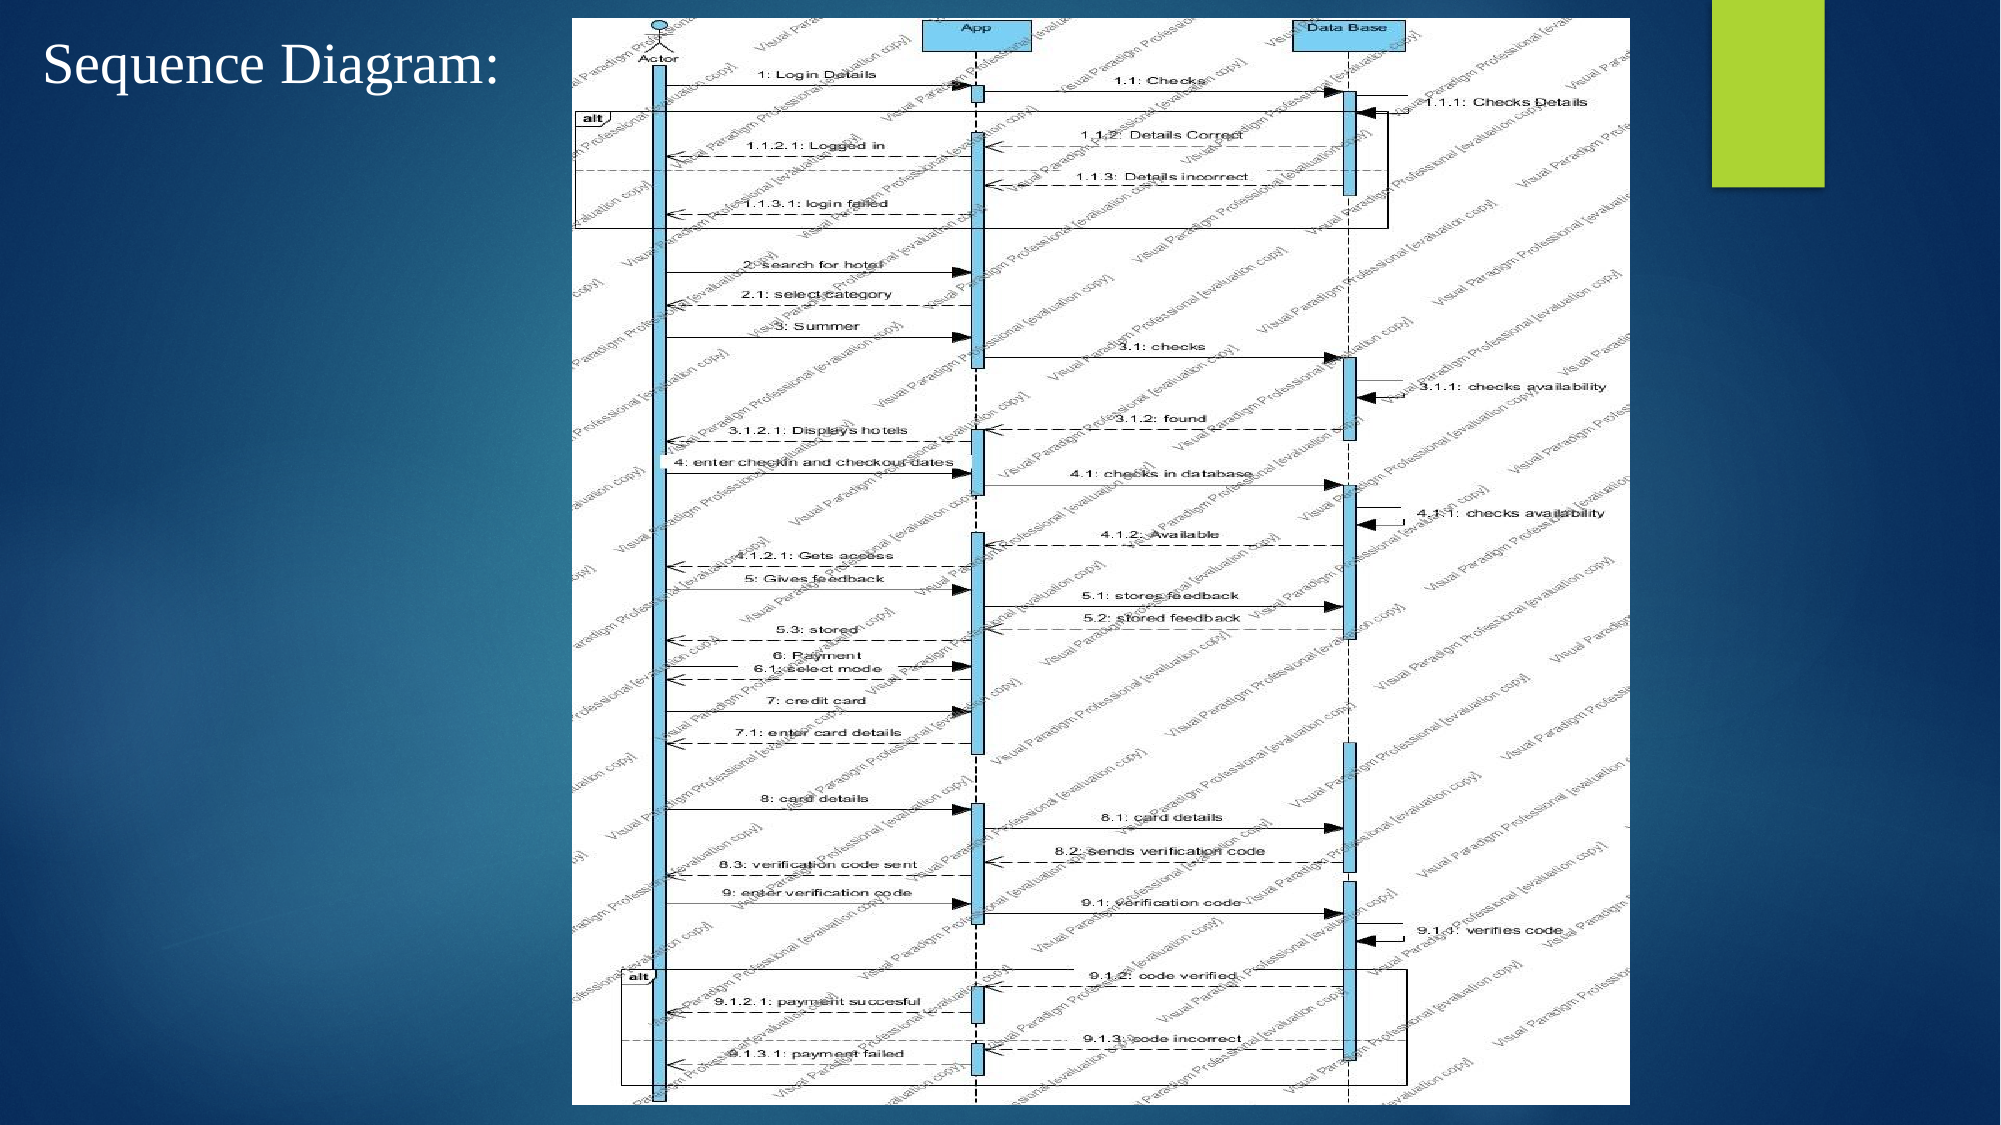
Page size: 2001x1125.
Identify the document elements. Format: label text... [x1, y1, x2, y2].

list Sequence Diagram: [1631, 18, 1963, 1080]
picture [0, 0, 1631, 1125]
list Sequence Diagram: [27, 18, 570, 1080]
